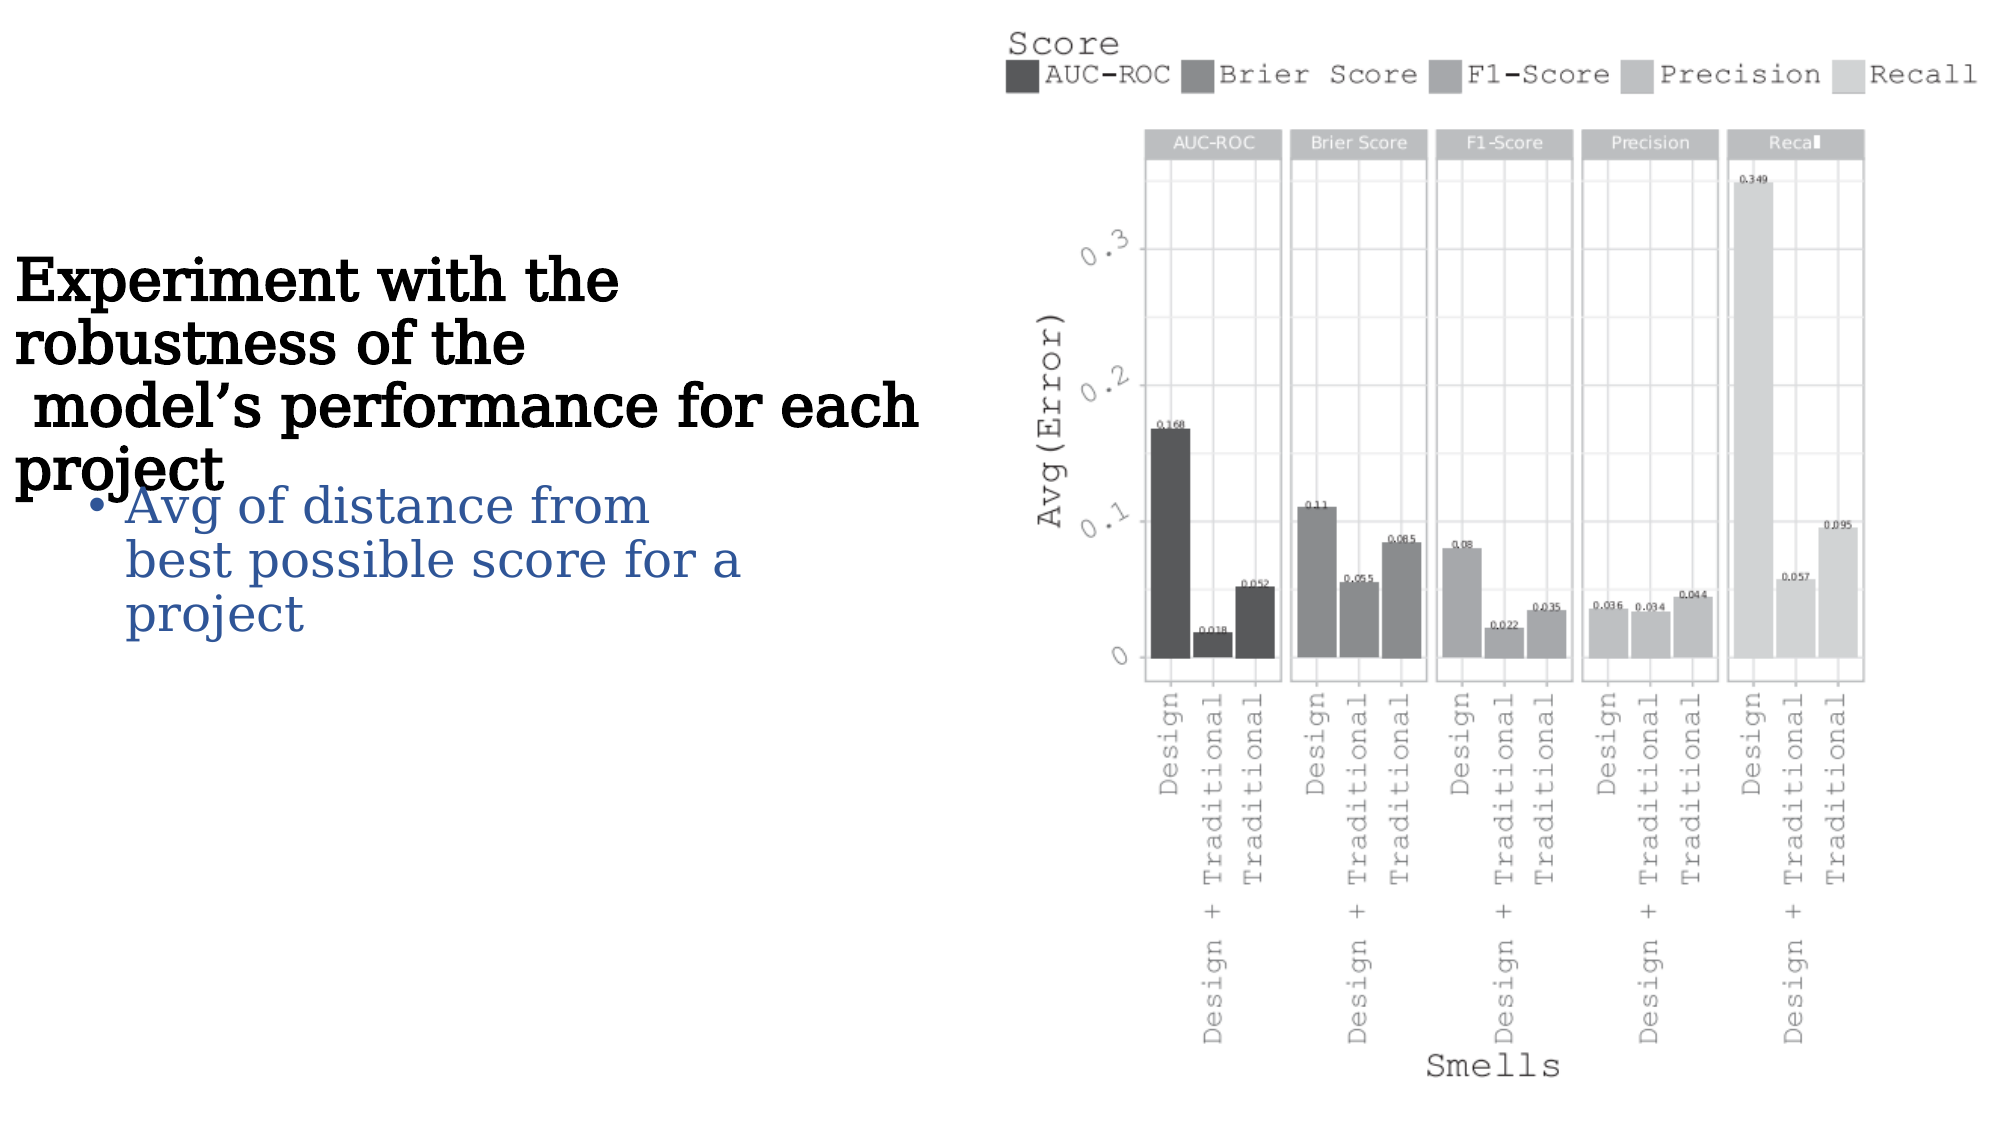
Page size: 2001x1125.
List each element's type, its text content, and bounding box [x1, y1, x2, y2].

picture [979, 13, 2000, 1125]
text_box [68, 221, 566, 299]
text_box [68, 452, 566, 470]
text_box Avg of distance from best possible score for a project [73, 472, 783, 969]
title Experiment with the robustness of the model’s performance for each project [0, 299, 975, 452]
